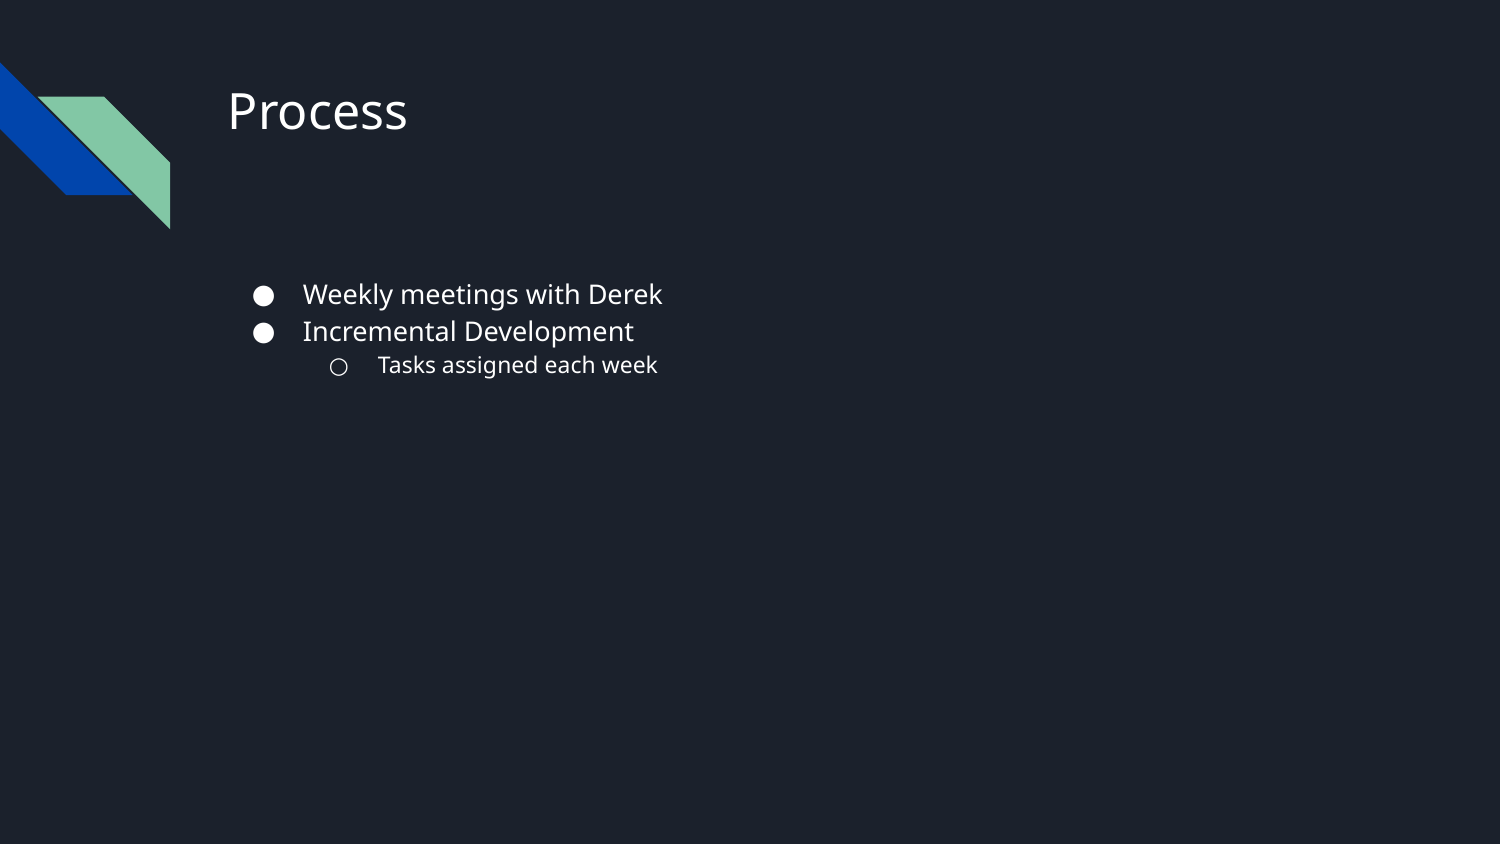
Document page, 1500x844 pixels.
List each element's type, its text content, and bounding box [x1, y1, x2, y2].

title Process [212, 64, 1368, 215]
list Weekly meetings with Derek Incremental Development Tasks assigned each week [212, 257, 1368, 735]
